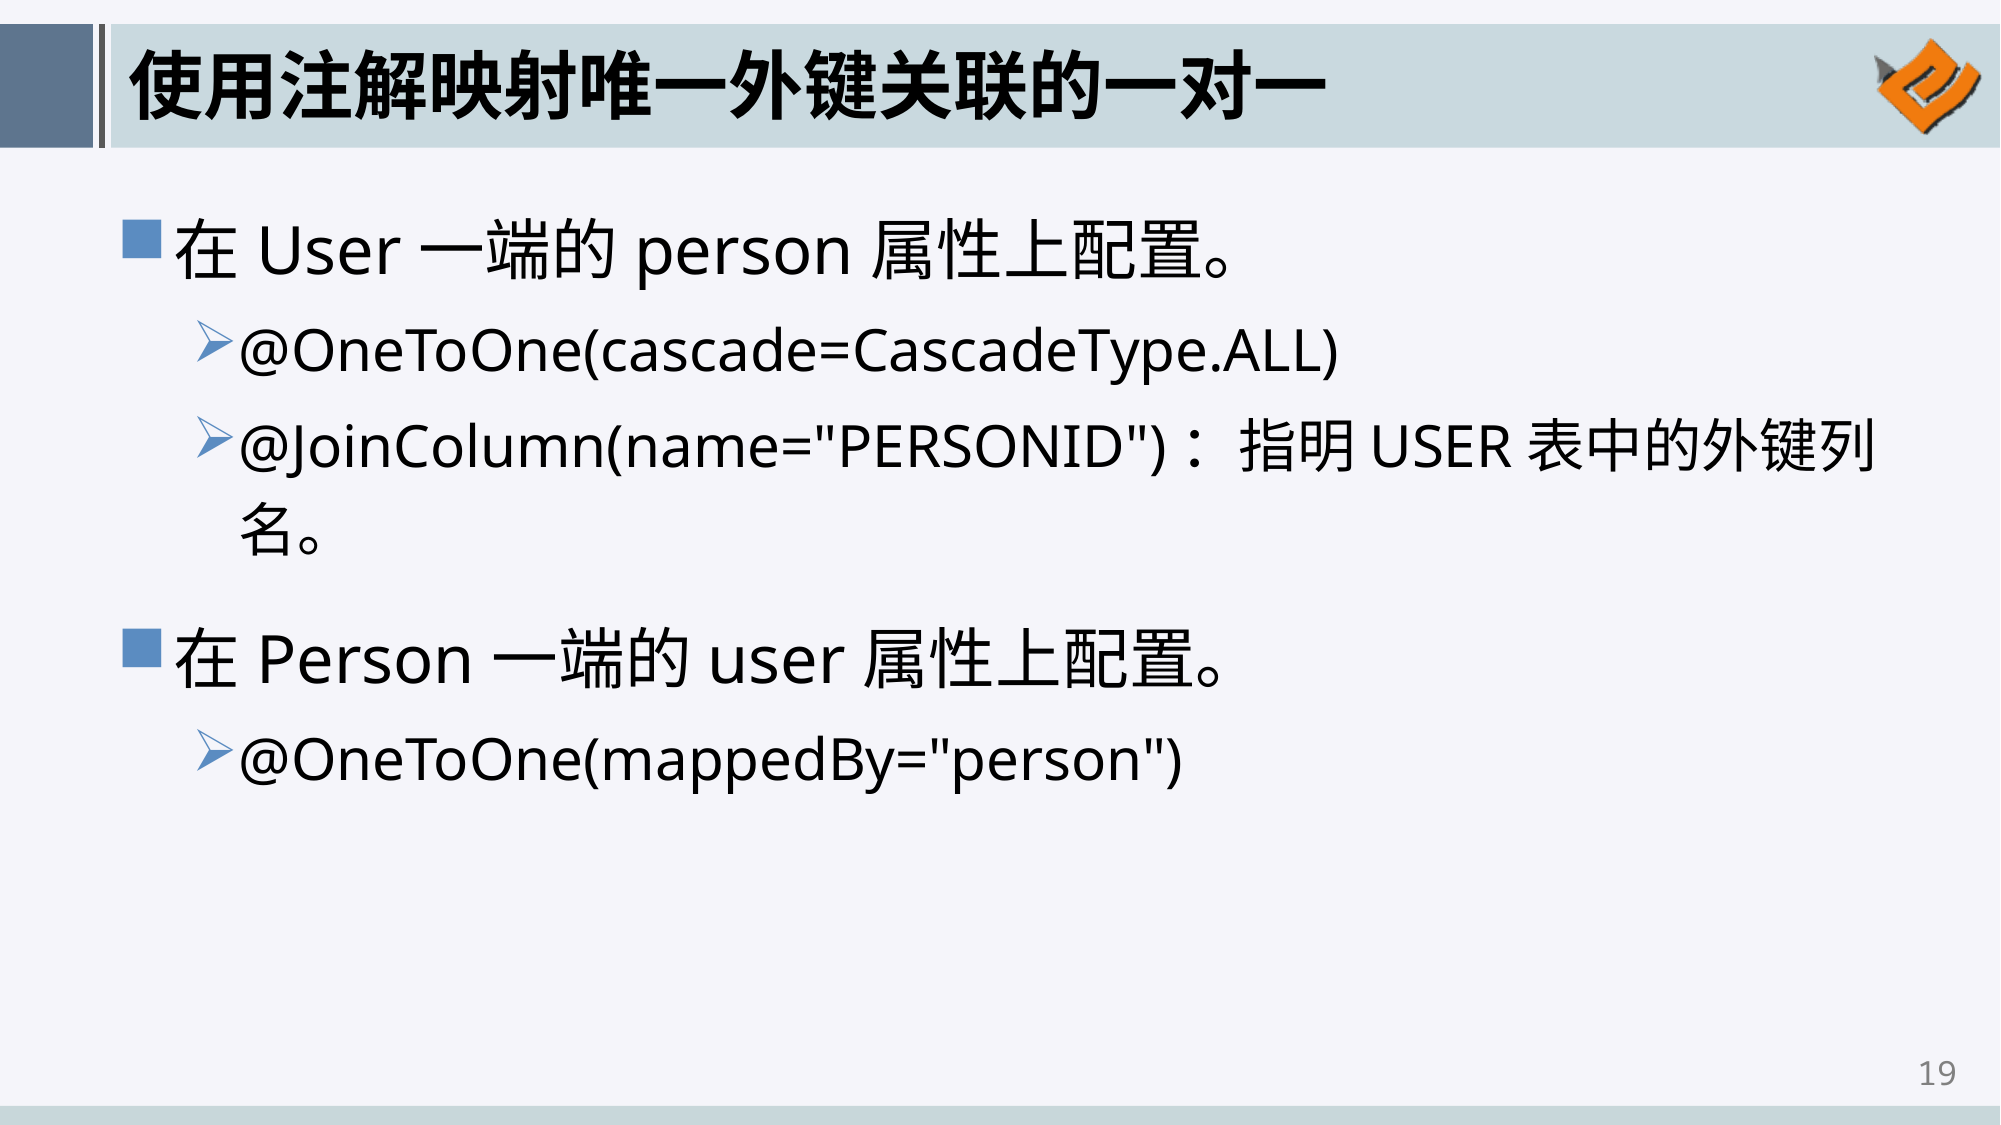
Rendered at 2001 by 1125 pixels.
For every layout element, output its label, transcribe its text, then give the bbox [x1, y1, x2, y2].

picture [1874, 38, 1981, 134]
list 在User一端的person属性上配置。 @OneToOne(cascade=CascadeType.ALL) @JoinColumn(name="PERSONID")：指明USER表中的外键列名。 在Person一端的user属性上配置。 @OneToOne(mappedBy="person") [102, 184, 1898, 905]
title 使用注解映射唯一外键关联的一对一 [114, 30, 1845, 141]
